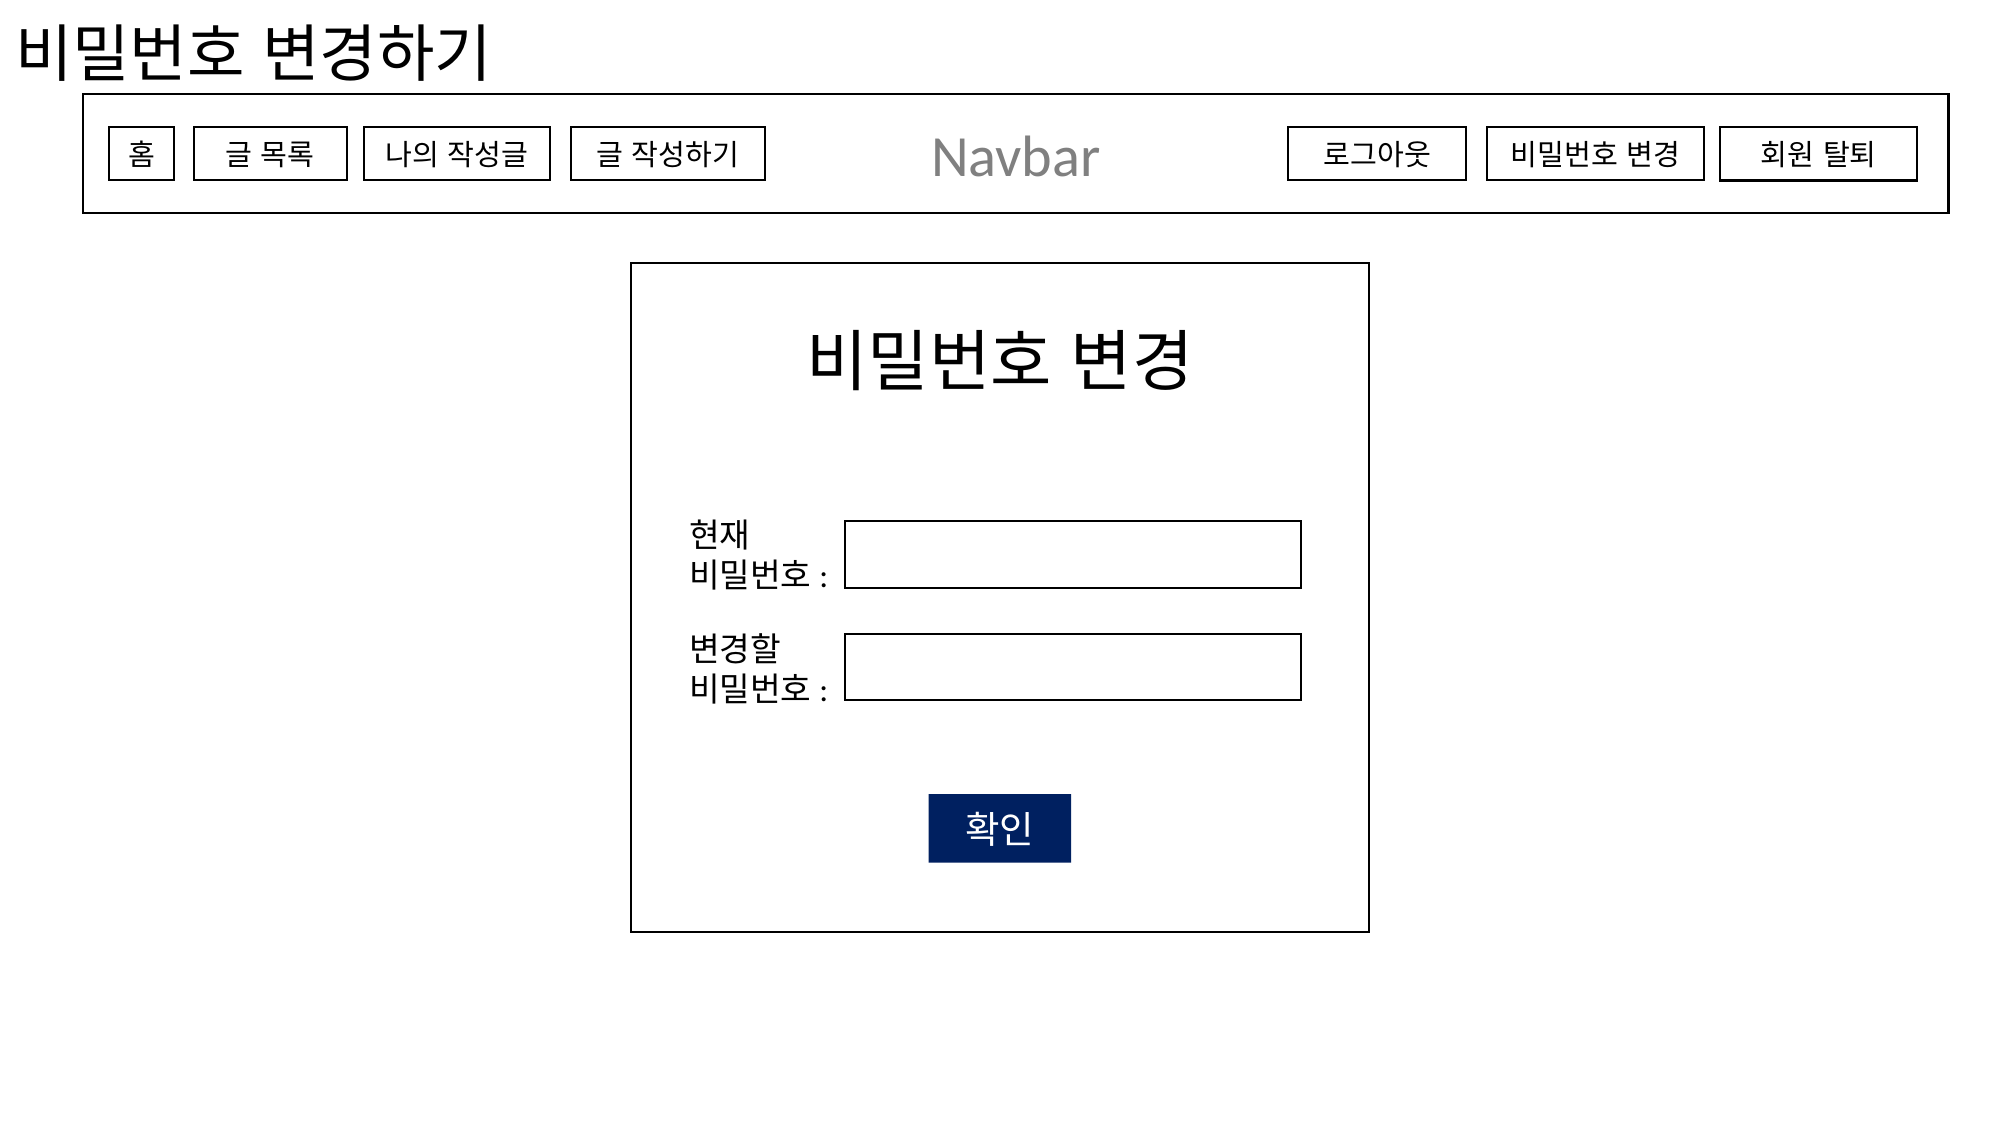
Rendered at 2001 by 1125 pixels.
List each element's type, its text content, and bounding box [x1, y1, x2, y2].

text_box 확인 [928, 793, 1072, 864]
text_box [844, 520, 1302, 589]
text_box [630, 407, 1370, 933]
text_box 비밀번호 변경 [1486, 126, 1705, 181]
text_box 회원 탈퇴 [1719, 126, 1918, 182]
text_box 로그아웃 [1287, 126, 1467, 181]
title 비밀번호 변경하기 [0, 0, 1019, 112]
text_box 현재 비밀번호: [674, 506, 1326, 602]
text_box [630, 262, 1370, 311]
text_box 글 목록 [193, 126, 348, 181]
text_box 글 작성하기 [570, 126, 766, 181]
text_box Navbar [82, 93, 1950, 214]
text_box 나의 작성글 [363, 126, 551, 181]
text_box 홈 [108, 126, 175, 181]
text_box 비밀번호 변경 [630, 311, 1370, 407]
text_box 변경할 비밀번호: [674, 621, 1326, 716]
text_box [844, 633, 1302, 701]
